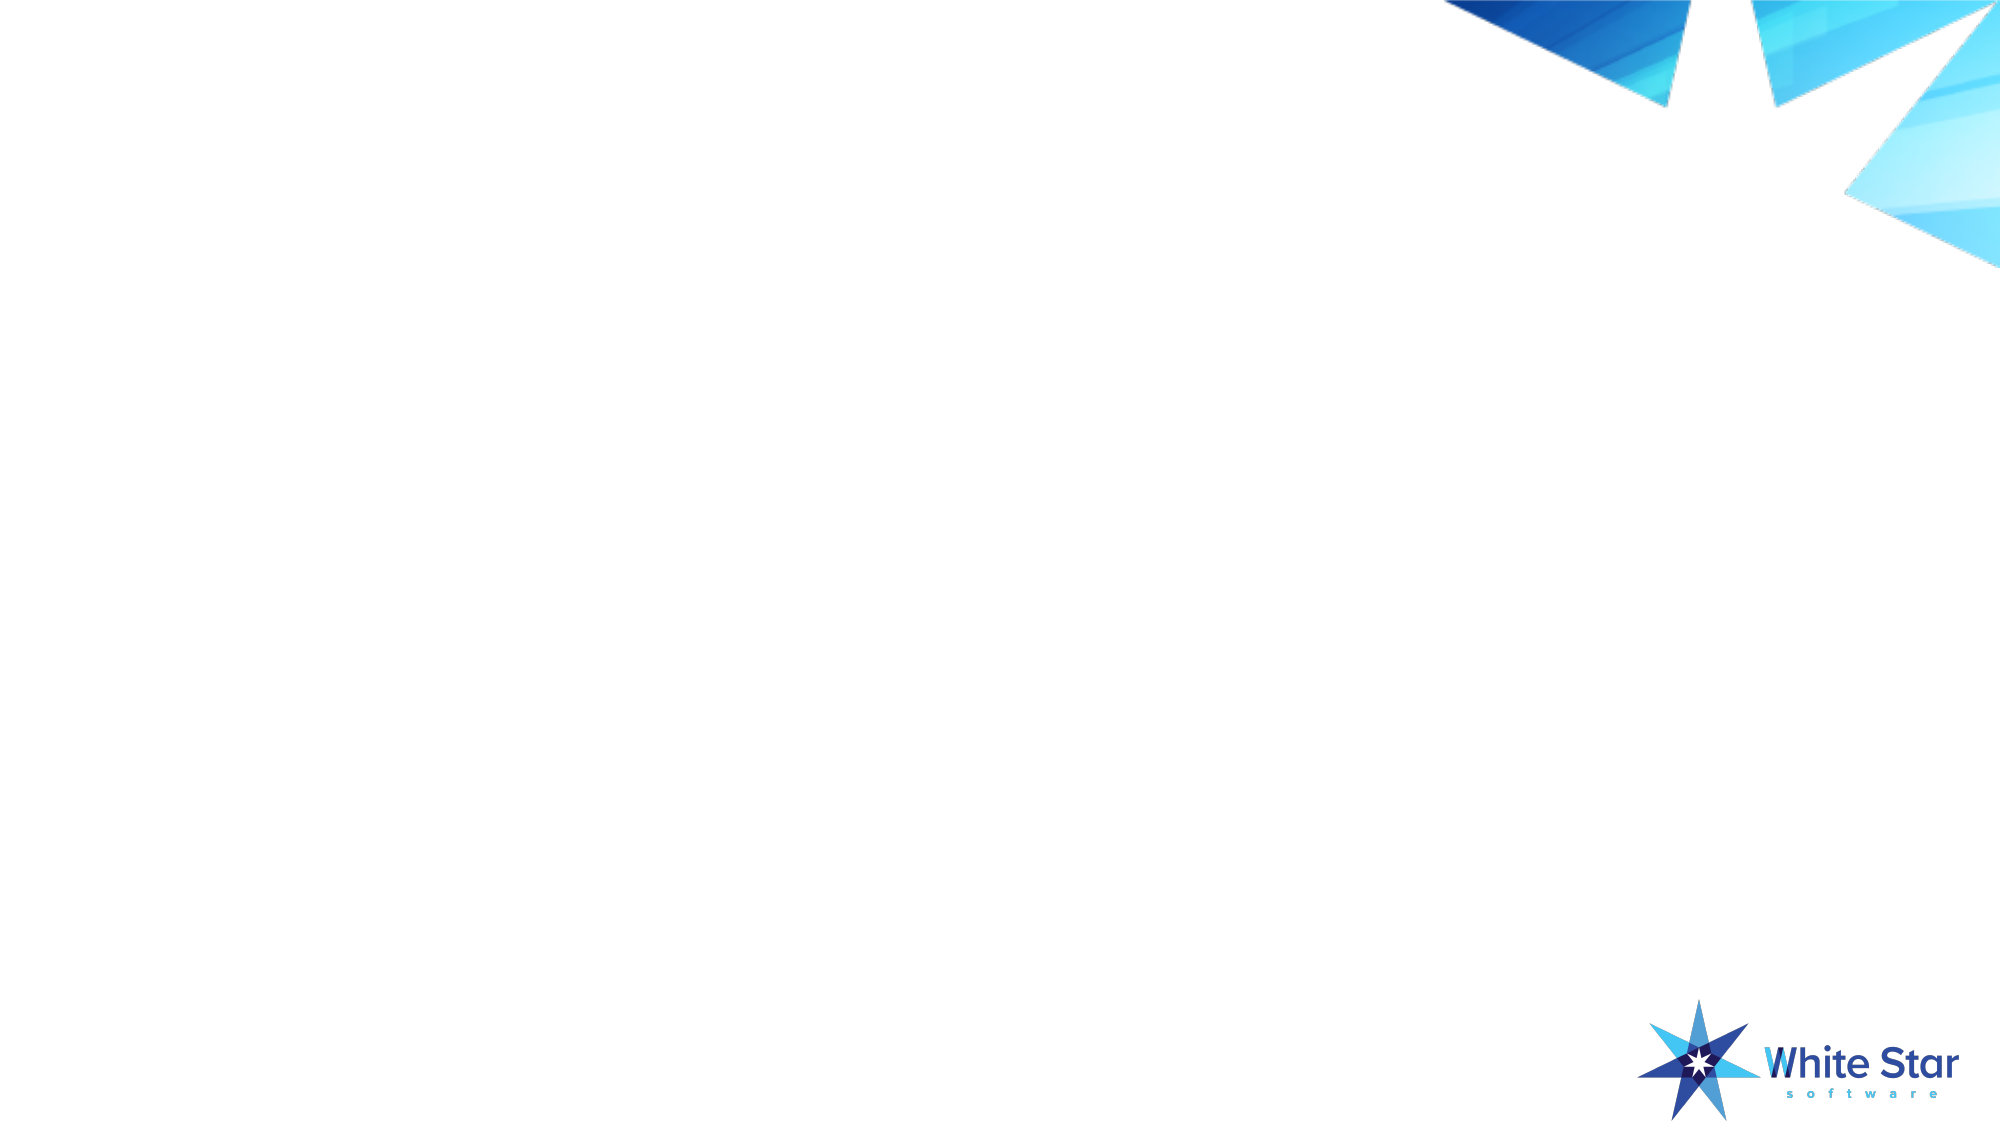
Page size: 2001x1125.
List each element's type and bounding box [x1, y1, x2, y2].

picture [1443, 0, 2000, 268]
picture [1637, 999, 1959, 1121]
